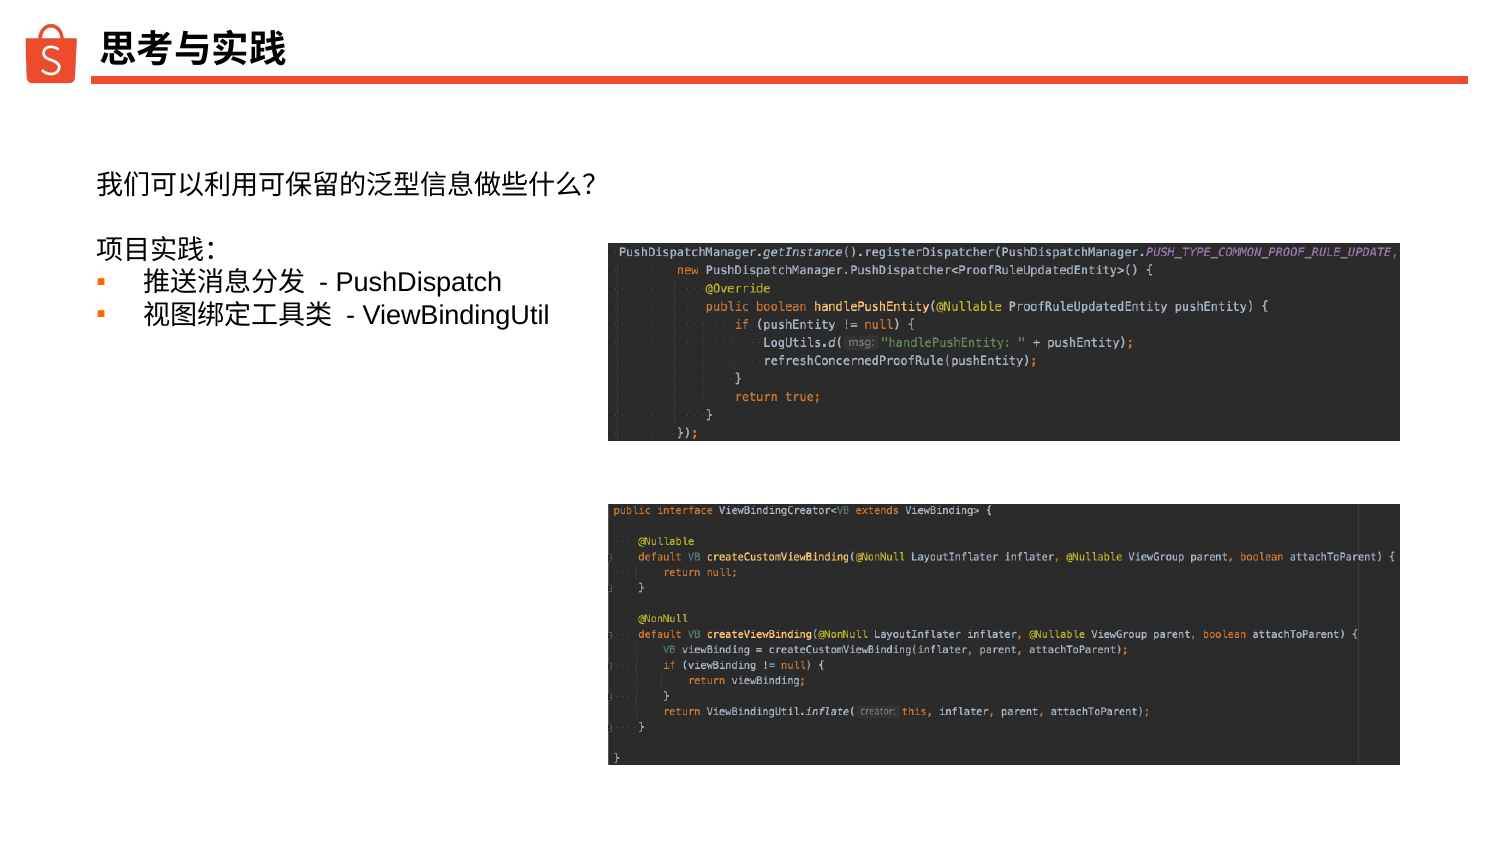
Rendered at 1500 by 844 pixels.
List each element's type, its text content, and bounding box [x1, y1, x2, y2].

list 我们可以利用可保留的泛型信息做些什么？ 项目实践： 推送消息分发 - PushDispatch 视图绑定工具类 - ViewBindingUtil [90, 161, 1413, 467]
picture [25, 24, 81, 86]
picture [608, 504, 1400, 765]
picture [608, 243, 1401, 441]
title 思考与实践 [90, 7, 1413, 80]
